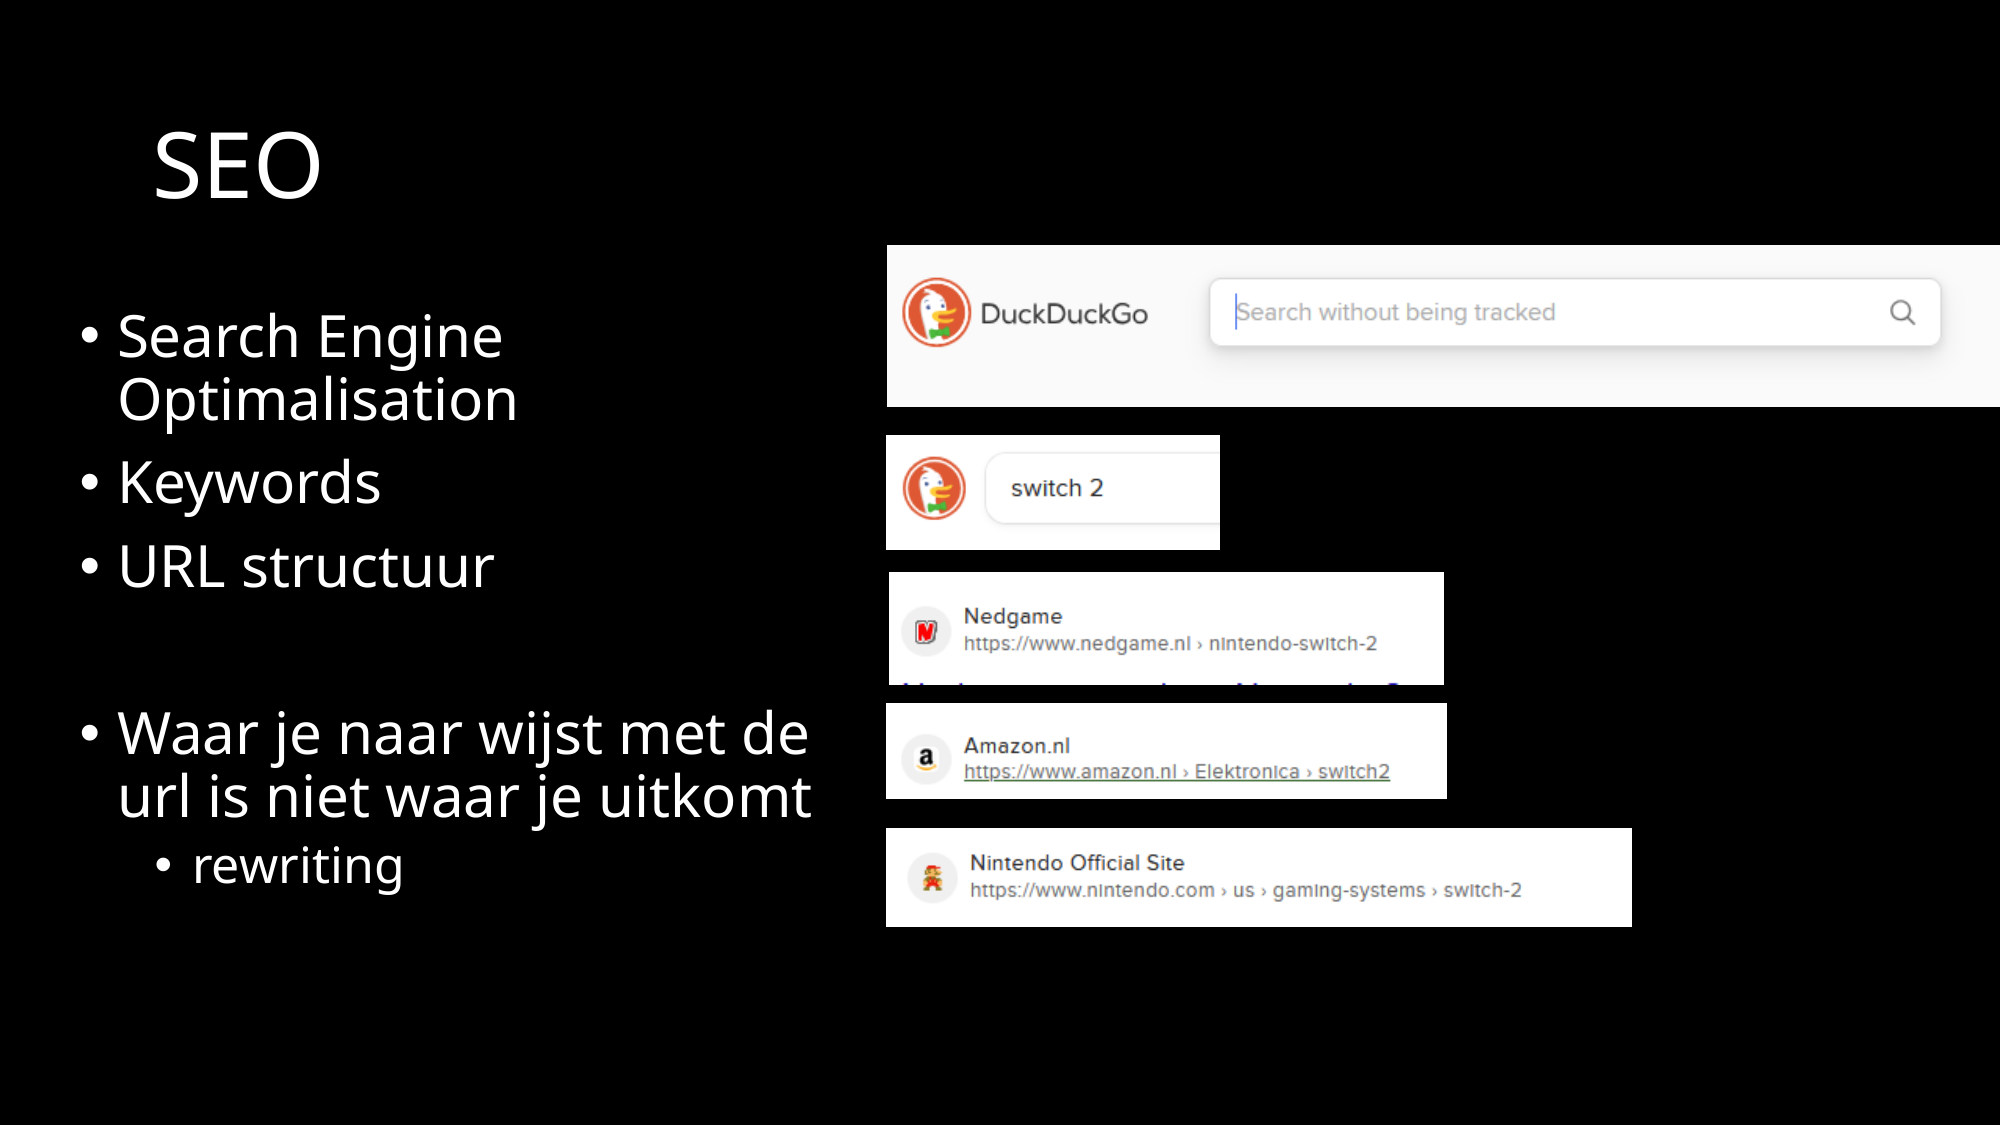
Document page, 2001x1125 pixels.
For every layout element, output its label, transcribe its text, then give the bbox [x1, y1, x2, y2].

title SEO [137, 59, 1863, 278]
list Search Engine Optimalisation Keywords URL structuur Waar je naar wijst met de url is niet waar je uitkomt rewriting [64, 299, 865, 1009]
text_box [886, 245, 2000, 928]
